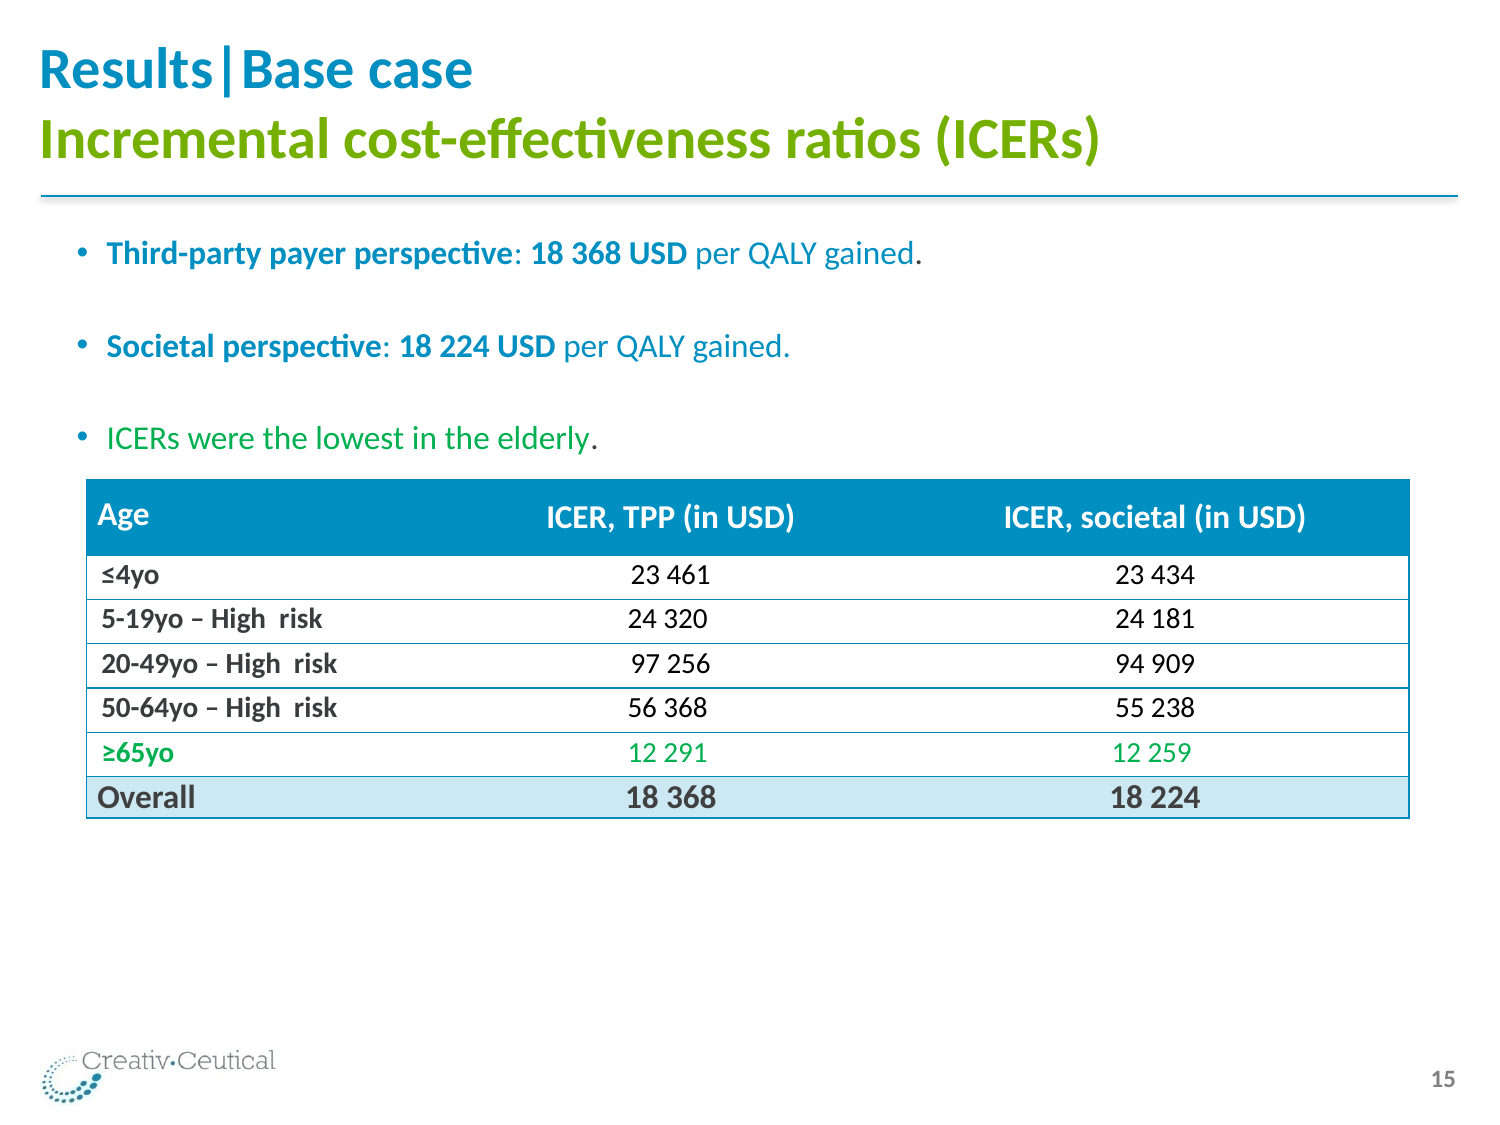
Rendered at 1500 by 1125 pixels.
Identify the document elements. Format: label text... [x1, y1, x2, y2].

table_header ICER, TPP (in USD) [440, 480, 901, 554]
table_cell 55 238 [901, 689, 1408, 732]
table_cell 24 320 [440, 600, 901, 643]
table_header Age [87, 480, 440, 554]
table_cell 18 368 [440, 777, 901, 817]
table_cell 50-64yo – High risk [87, 689, 440, 732]
title Results|Base case Incremental cost-effectiveness ratios (ICERs) [40, 29, 1456, 171]
table_header ICER, societal (in USD) [901, 480, 1408, 554]
table_cell 94 909 [901, 644, 1408, 687]
table_cell 12 259 [901, 733, 1408, 776]
table_cell 23 434 [901, 556, 1408, 599]
table_cell 24 181 [901, 600, 1408, 643]
table_cell 56 368 [440, 689, 901, 732]
list Third-party payer perspective: 18 368 USD per QALY gained. Societal perspective: 18 224 USD per QALY gained. ICERs were the lowest in the elderly. [76, 231, 1421, 459]
table_cell Overall [87, 777, 440, 817]
table_cell ≤4yo [87, 556, 440, 599]
table_cell ≥65yo [87, 733, 440, 776]
table_cell 18 224 [901, 777, 1408, 817]
table_cell 20-49yo – High risk [87, 644, 440, 687]
table_cell 23 461 [440, 556, 901, 599]
table_cell 5-19yo – High risk [87, 600, 440, 643]
picture [40, 1046, 277, 1106]
table_cell 12 291 [440, 733, 901, 776]
table_cell 97 256 [440, 644, 901, 687]
slide_number 15 [1425, 1062, 1461, 1093]
